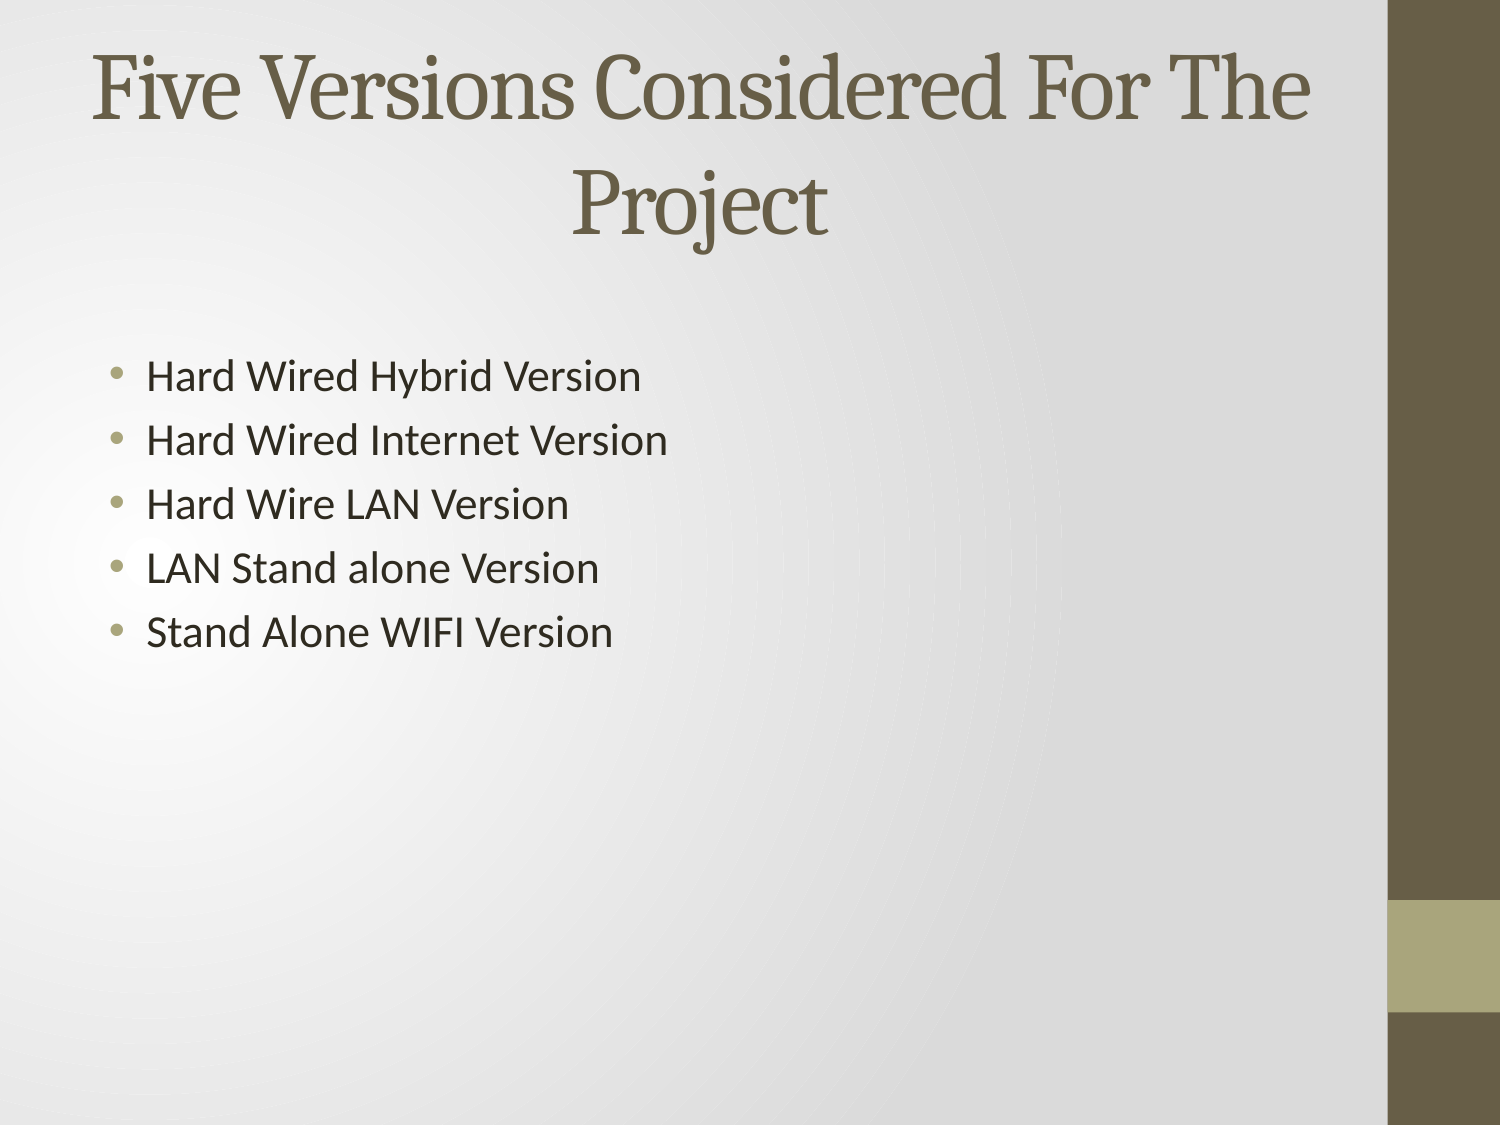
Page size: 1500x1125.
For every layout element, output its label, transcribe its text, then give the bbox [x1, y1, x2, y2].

title Five Versions Considered For The Project [75, 45, 1325, 233]
list Hard Wired Hybrid Version Hard Wired Internet Version Hard Wire LAN Version LAN Stand alone Version Stand Alone WIFI Version [75, 338, 1325, 1050]
